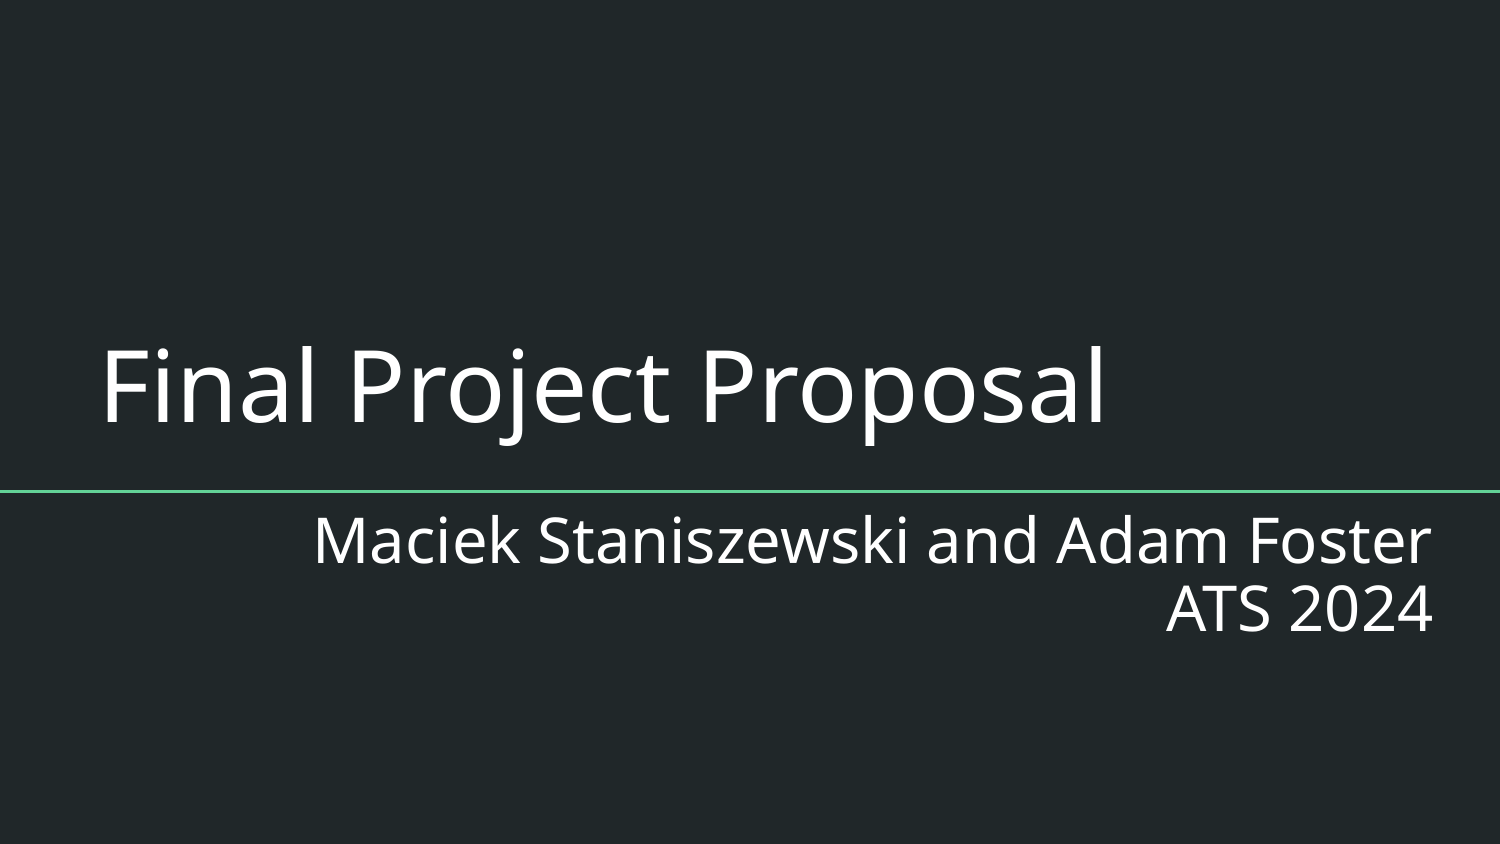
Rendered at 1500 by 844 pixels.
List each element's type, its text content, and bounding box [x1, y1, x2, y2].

title Final Project Proposal [83, 206, 1417, 467]
subtitle Maciek Staniszewski and Adam Foster ATS 2024 [51, 493, 1449, 681]
